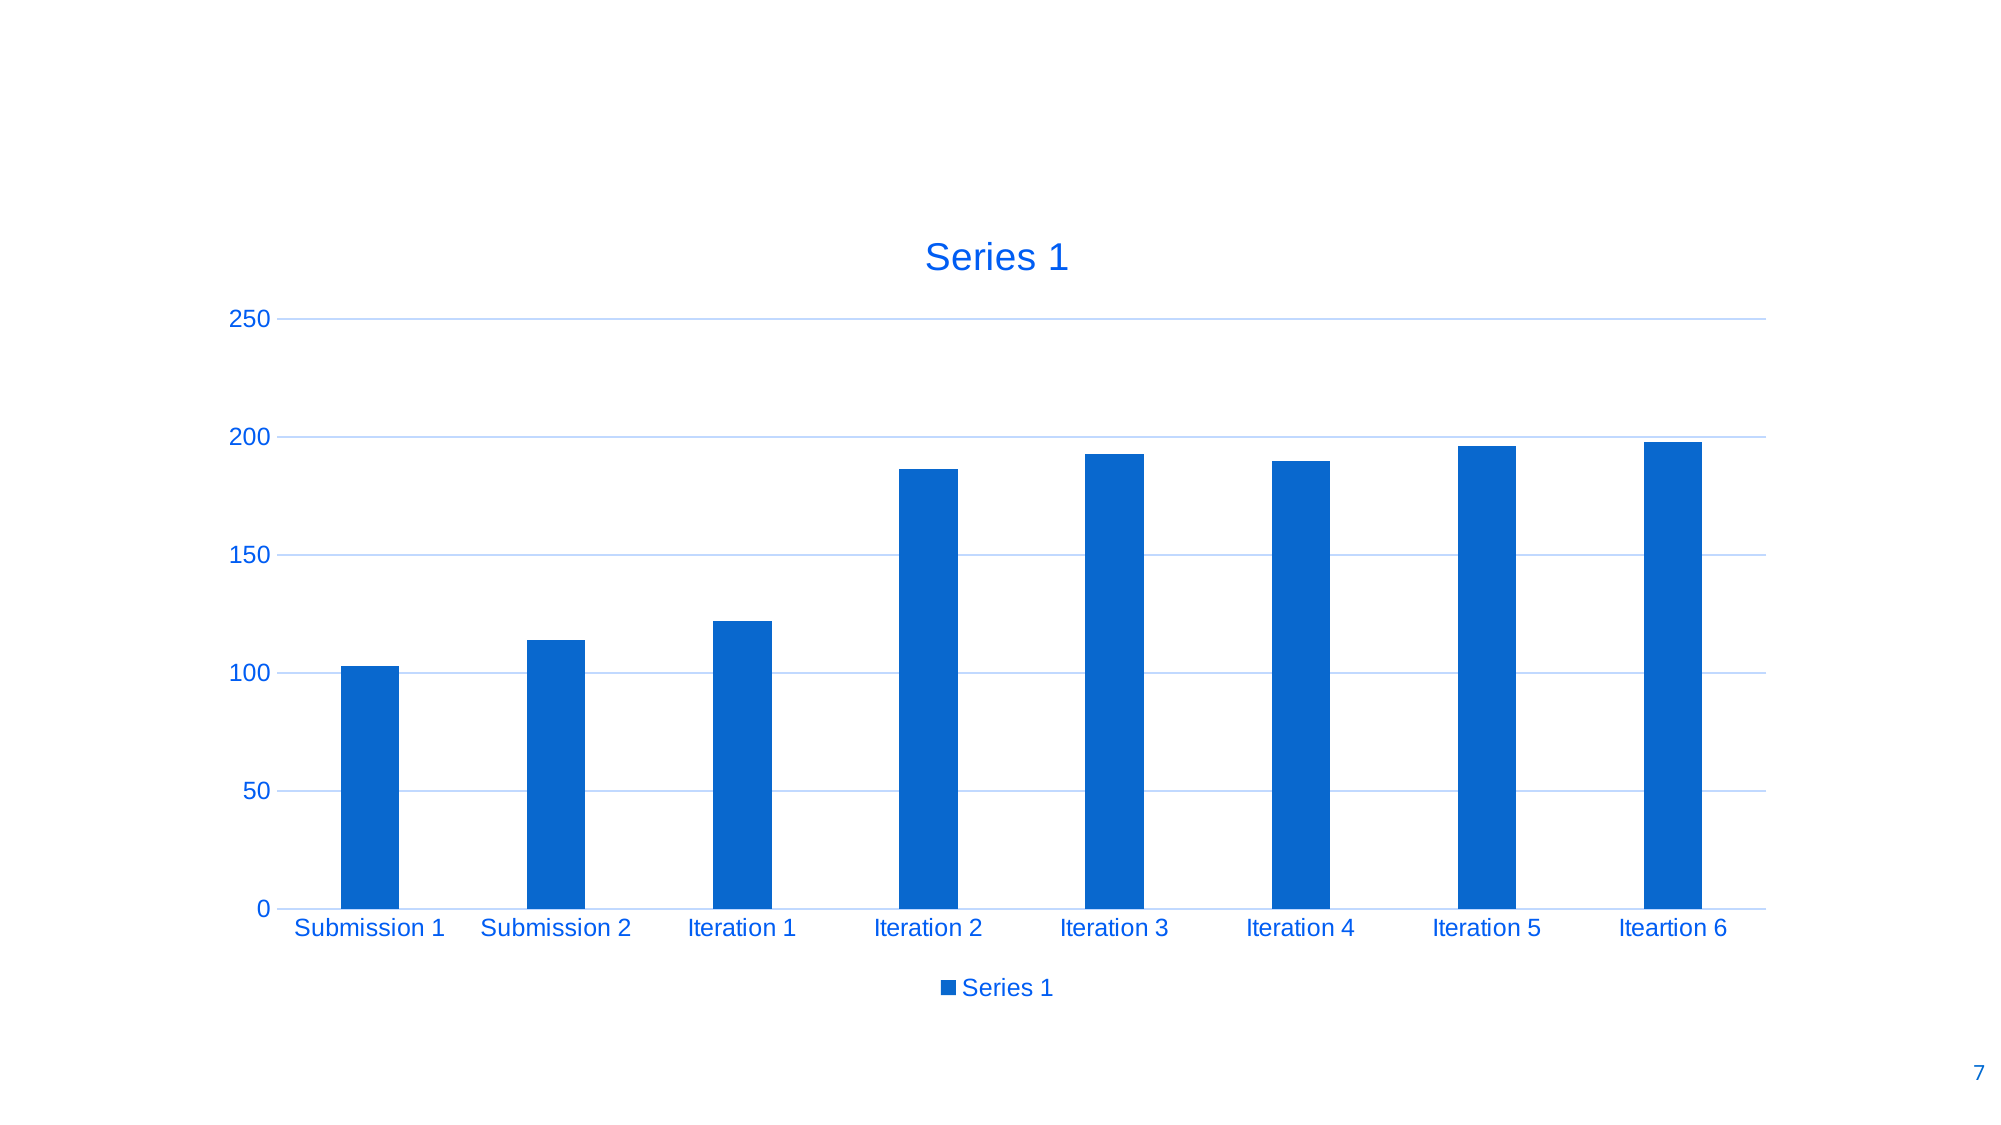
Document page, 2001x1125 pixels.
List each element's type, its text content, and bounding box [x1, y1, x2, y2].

slide_number 7 [1827, 1048, 2000, 1099]
chart [64, 198, 1865, 1008]
